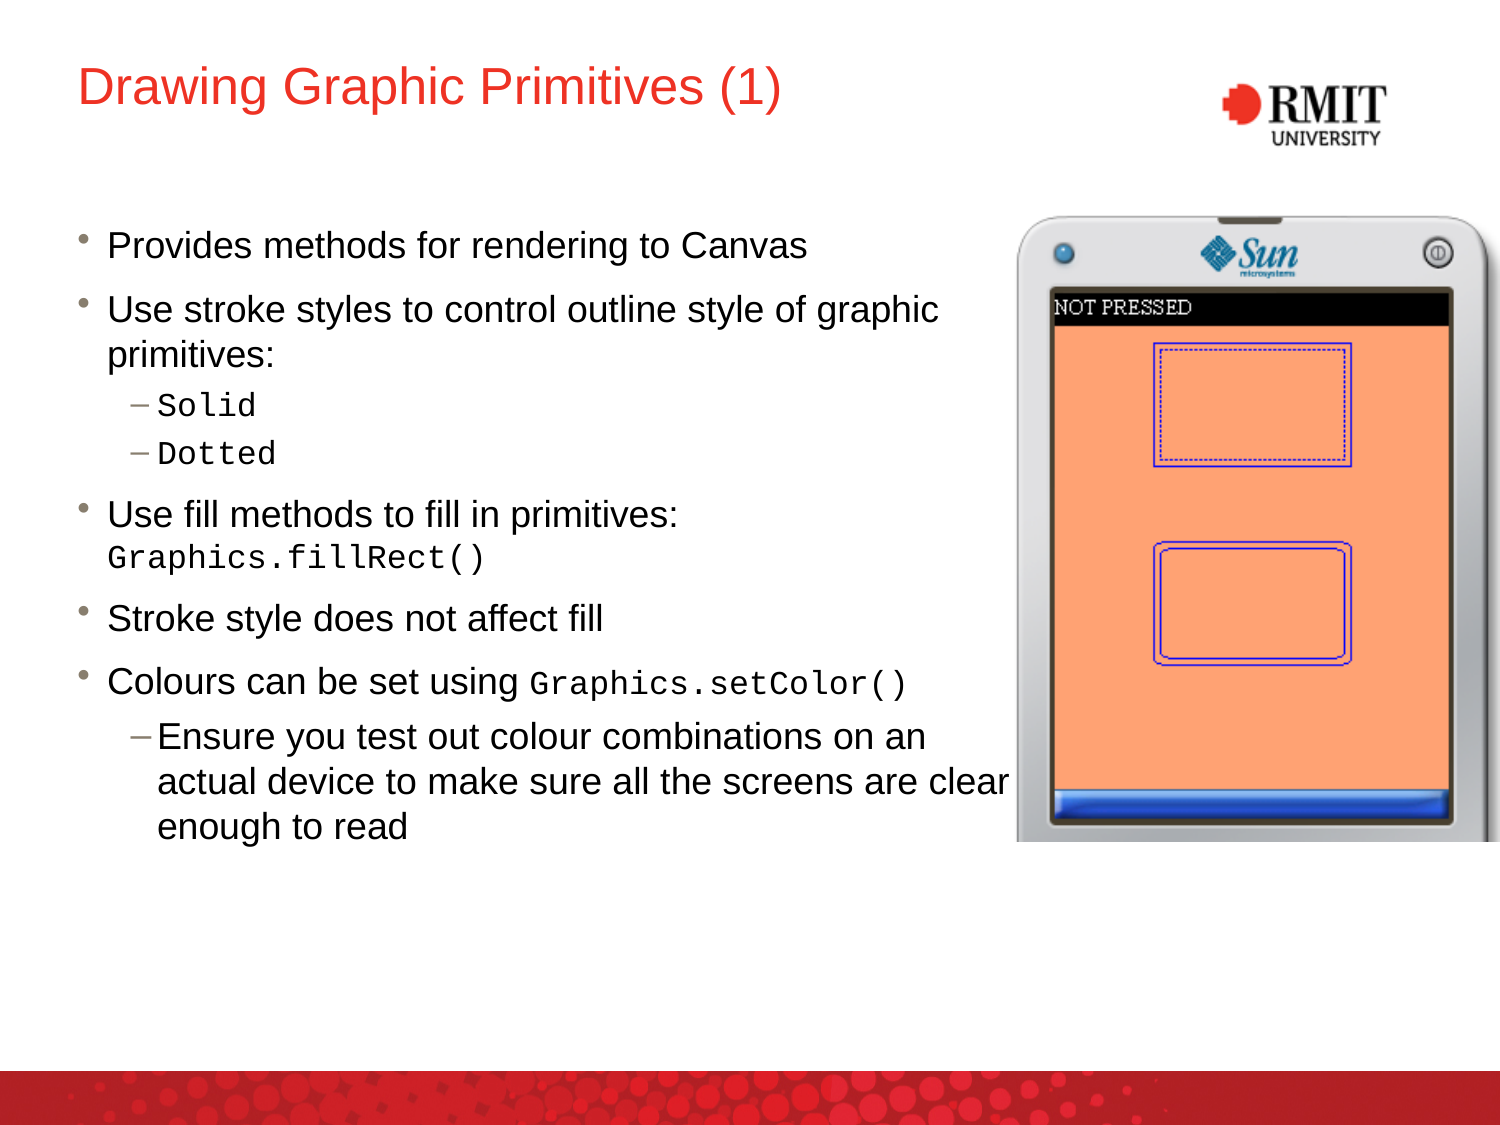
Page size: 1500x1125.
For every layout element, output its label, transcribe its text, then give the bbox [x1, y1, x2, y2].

list Provides methods for rendering to Canvas Use stroke styles to control outline style of graphic primitives: Solid Dotted Use fill methods to fill in primitives: Graphics.fillRect() Stroke style does not affect fill Colours can be set using Graphics.setColor() Ensure you test out colour combinations on an actual device to make sure all the screens are clear enough to read [62, 213, 1040, 1012]
title Drawing Graphic Primitives (1) [62, 45, 1413, 197]
picture [1014, 212, 1500, 842]
picture [0, 1071, 1500, 1125]
